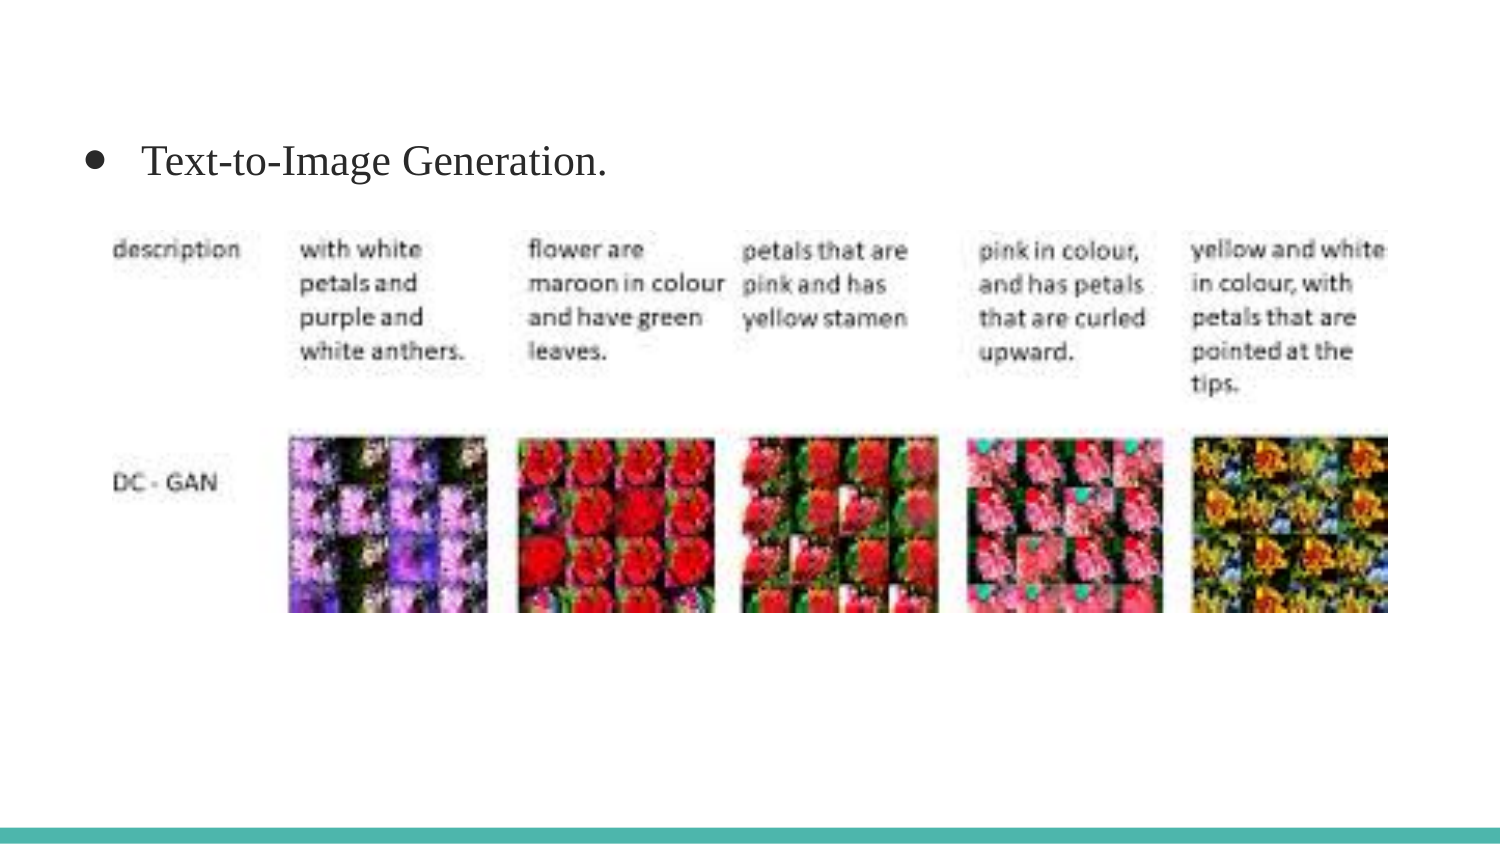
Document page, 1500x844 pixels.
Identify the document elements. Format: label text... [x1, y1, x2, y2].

list Text-to-Image Generation. [51, 54, 1449, 750]
picture [112, 230, 1388, 614]
